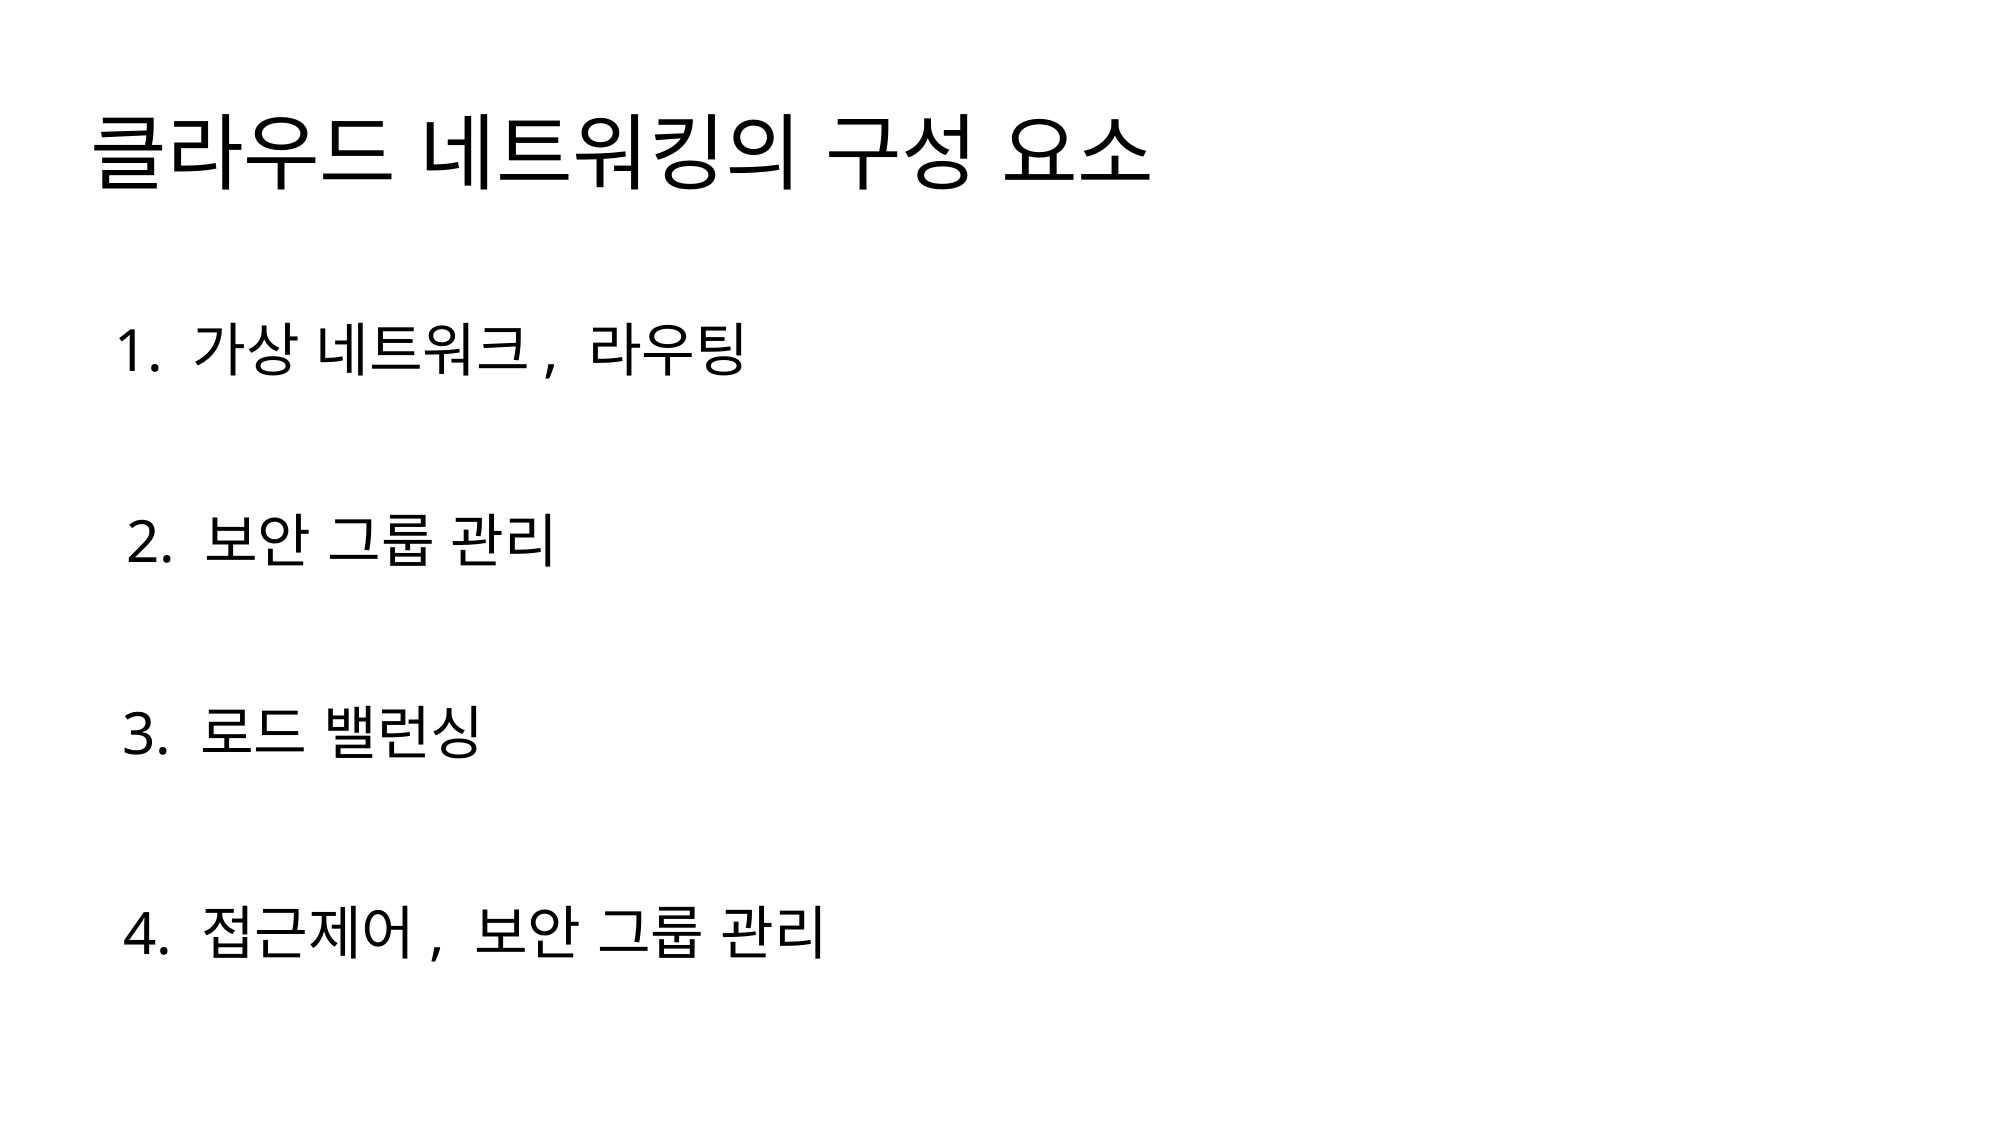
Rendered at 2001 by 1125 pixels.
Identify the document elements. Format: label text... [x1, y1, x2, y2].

text_box 1. 가상 네트워크, 라우팅 [99, 305, 764, 390]
text_box 4. 접근제어, 보안 그룹 관리 [108, 889, 843, 974]
text_box 클라우드 네트워킹의 구성 요소 [75, 78, 1380, 209]
text_box 3. 로드 밸런싱 [107, 688, 500, 774]
text_box 2. 보안 그룹 관리 [111, 497, 573, 582]
